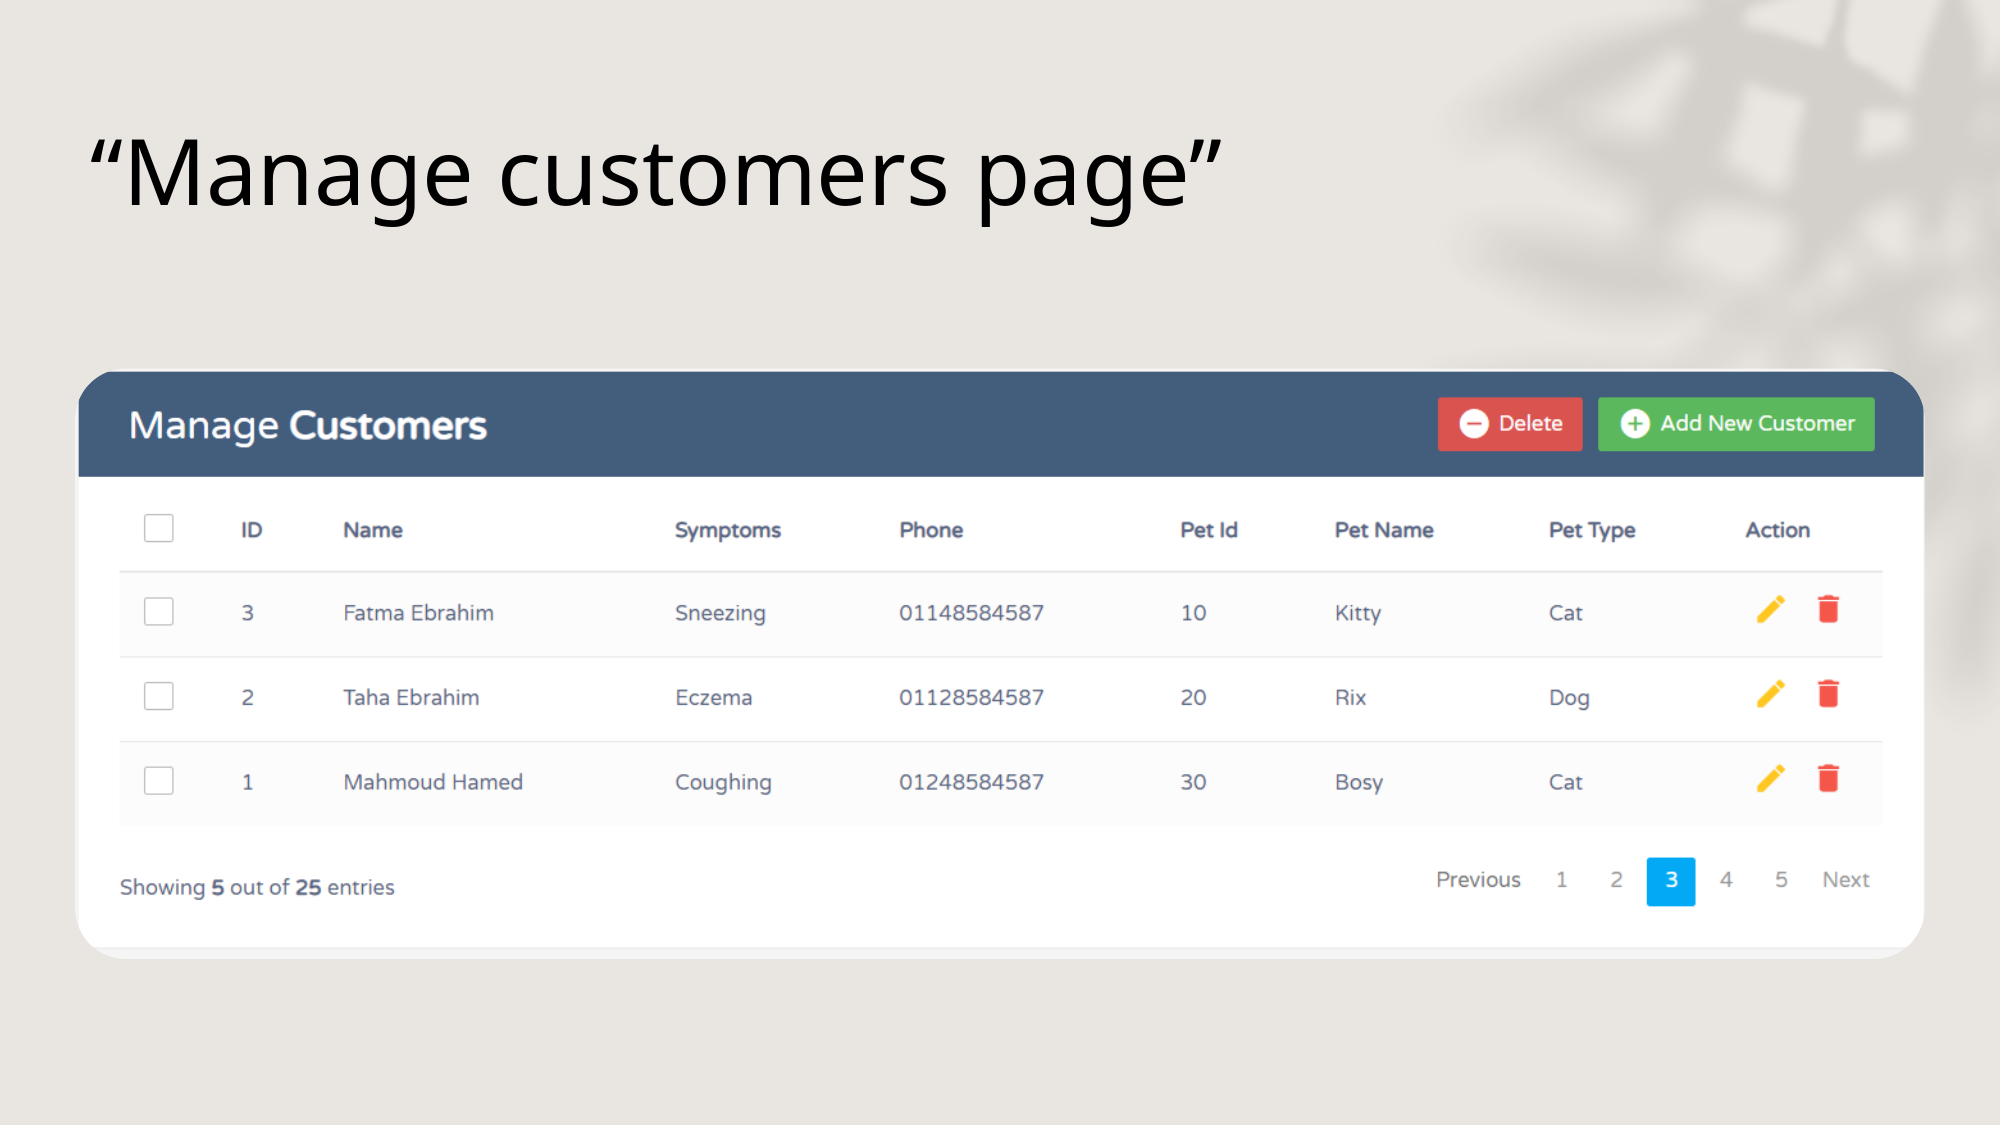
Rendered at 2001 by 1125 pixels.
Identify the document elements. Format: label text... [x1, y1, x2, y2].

title “Manage customers page” [75, 60, 1863, 278]
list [75, 368, 1925, 960]
